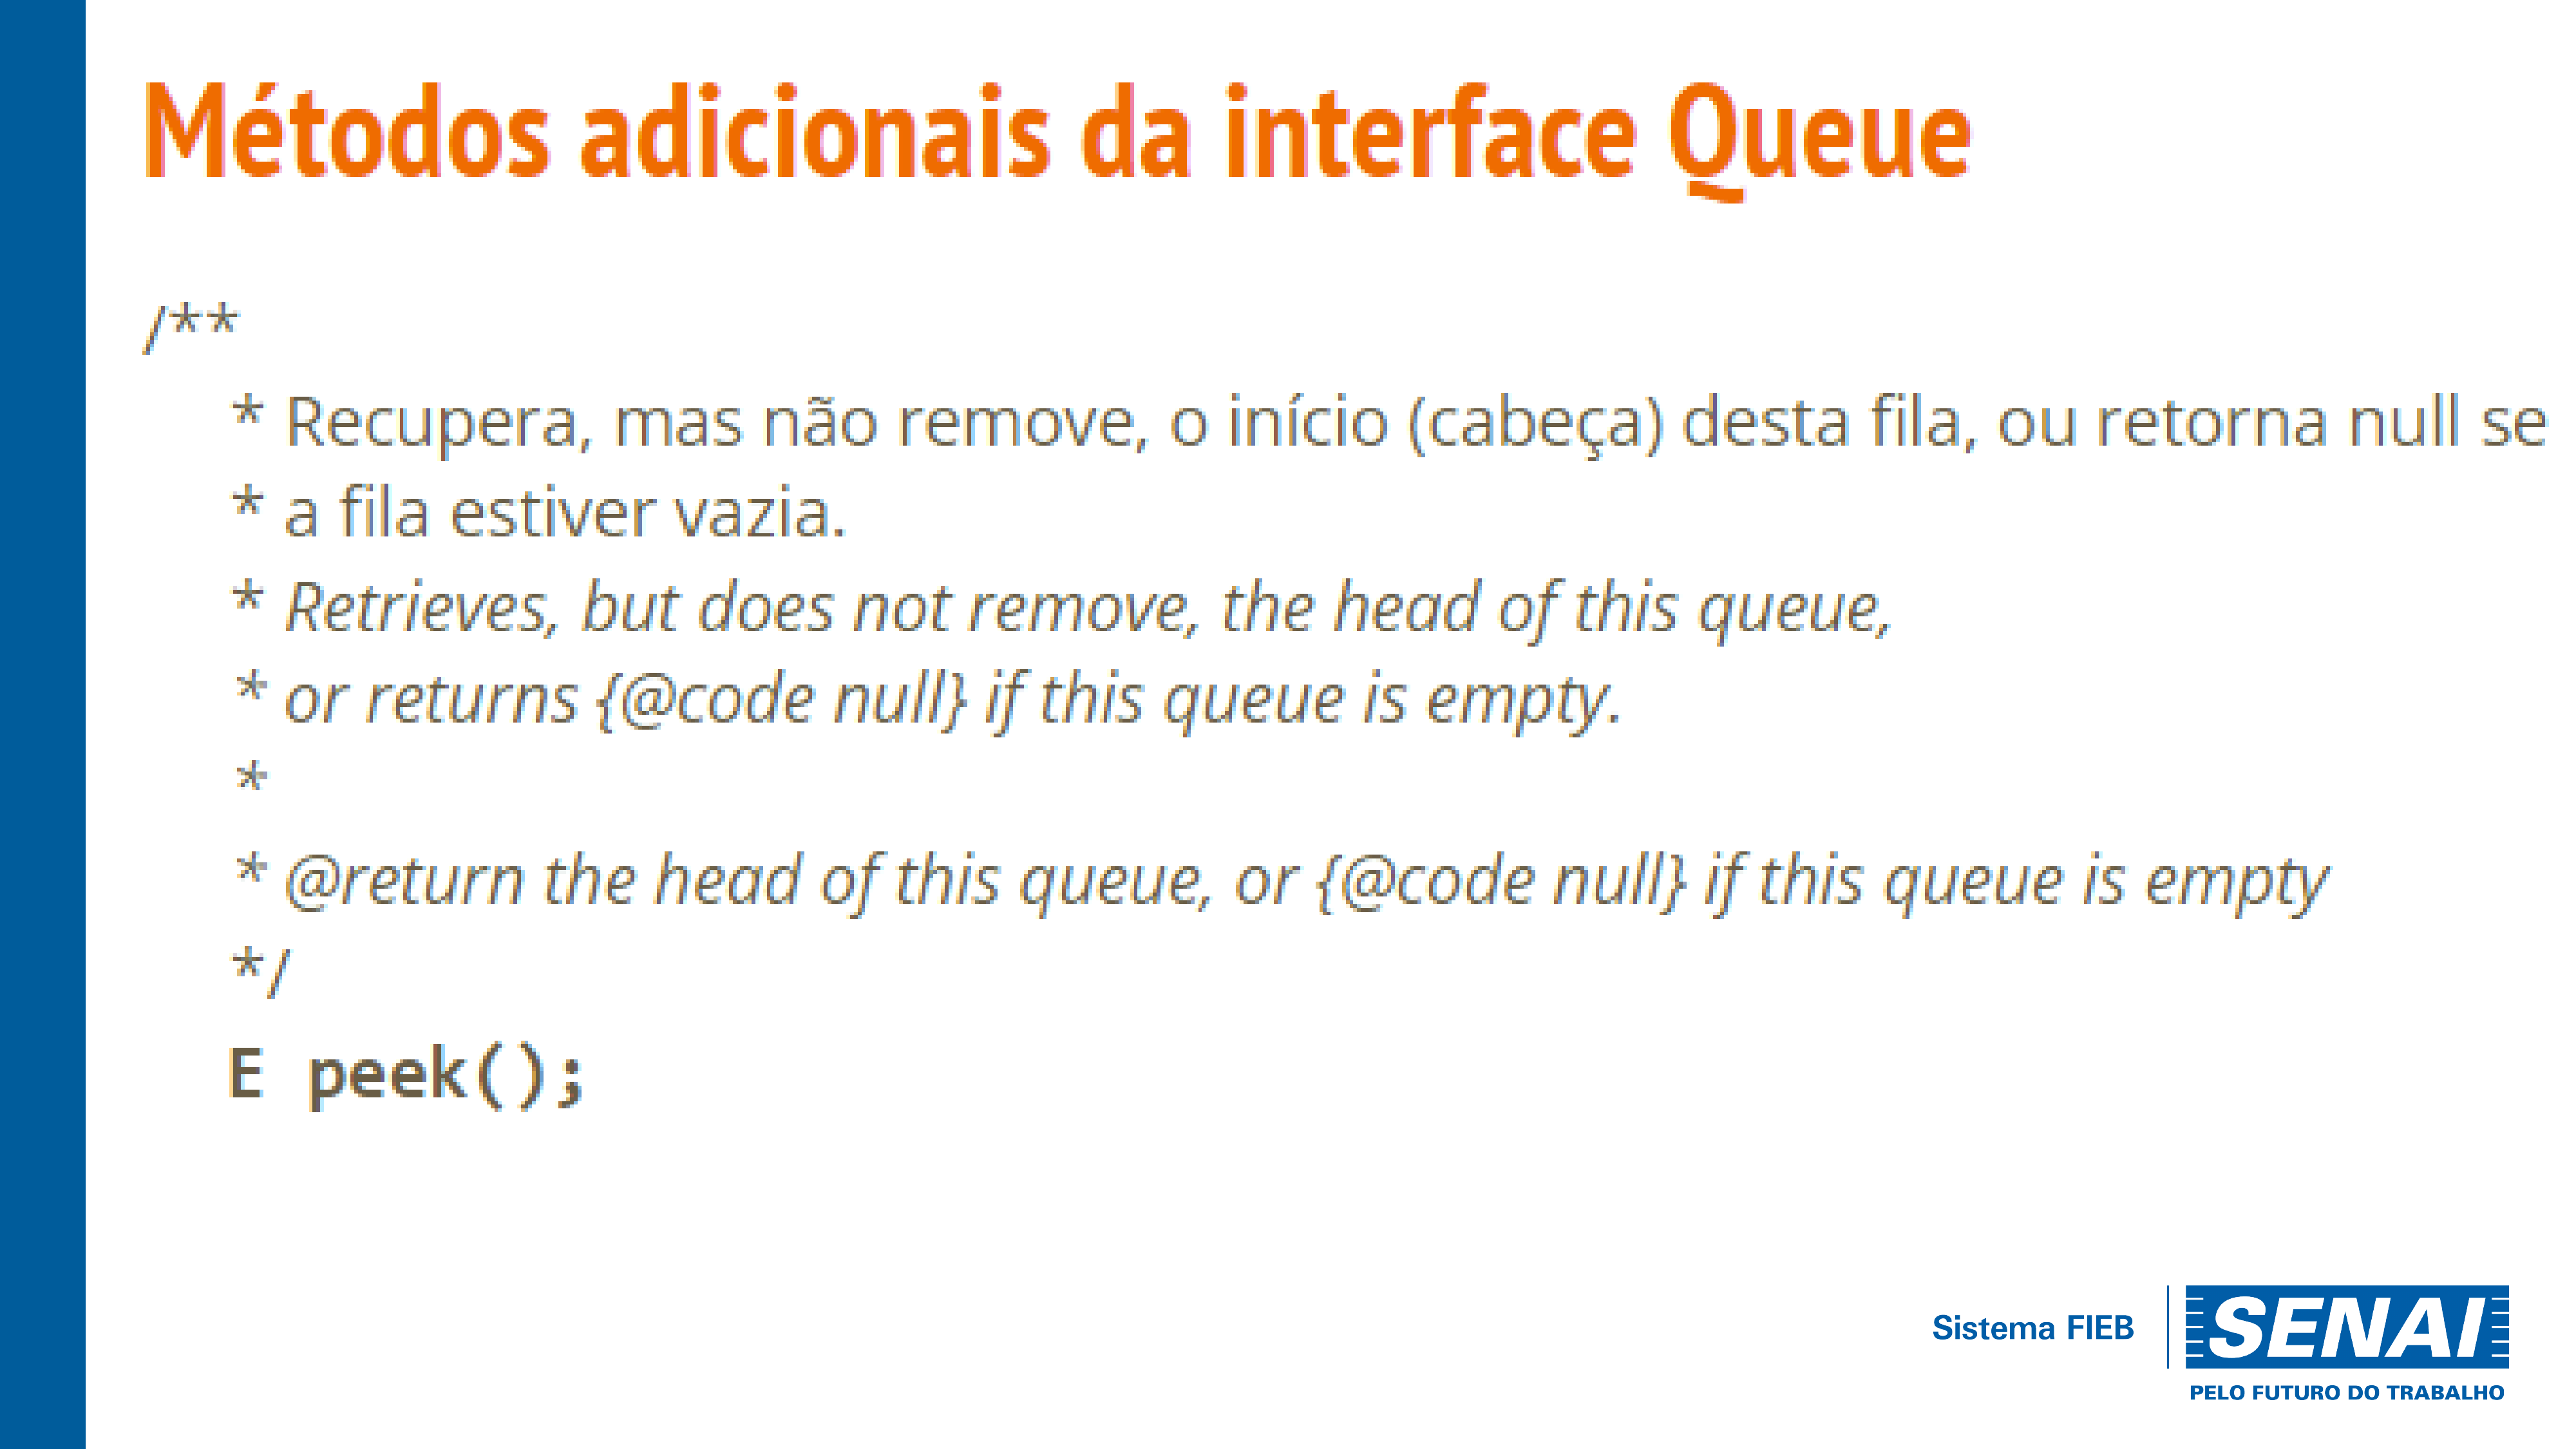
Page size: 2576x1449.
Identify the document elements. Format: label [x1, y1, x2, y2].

picture [97, 0, 2576, 1135]
picture [1933, 1285, 2509, 1400]
